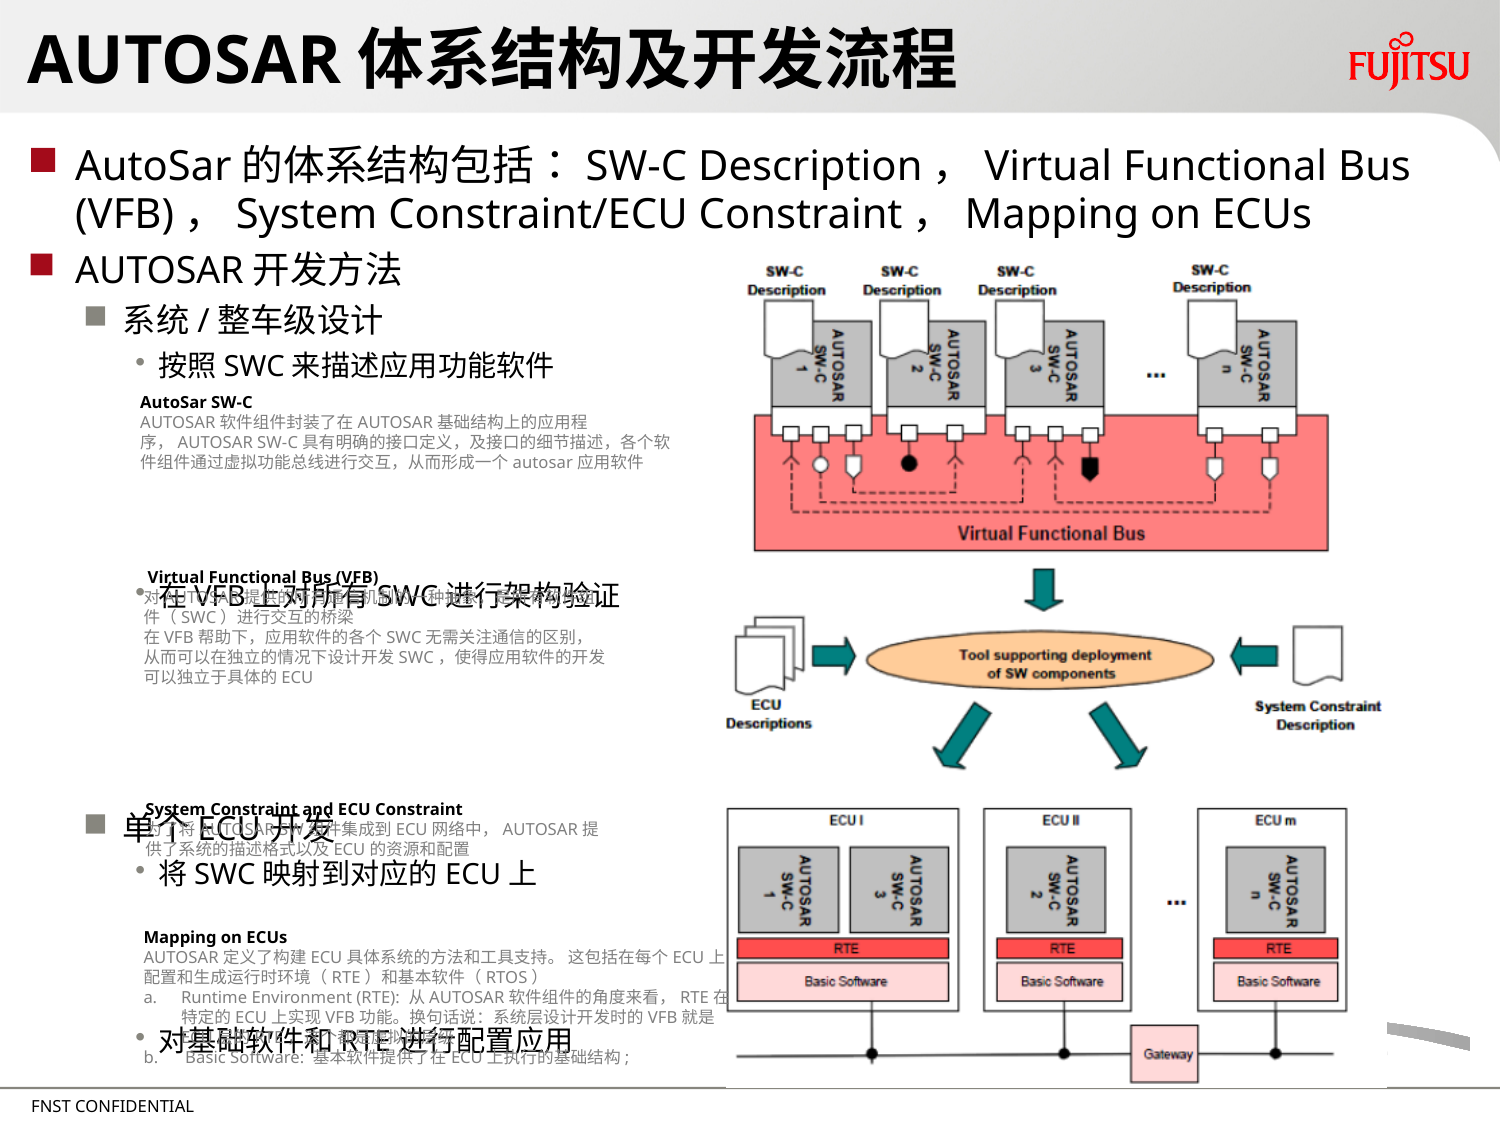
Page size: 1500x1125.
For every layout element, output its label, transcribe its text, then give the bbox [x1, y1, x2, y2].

text_box Mapping on ECUs AUTOSAR定义了构建ECU具体系统的方法和工具支持。 这包括在每个ECU上配置和生成运行时环境（RTE）和基本软件（RTOS） Runtime Environment (RTE): 从AUTOSAR软件组件的角度来看，RTE在特定的ECU上实现VFB功能。换句话说：系统层设计开发时的VFB就是ECU层的RTE，这个都是虚拟的层级 Basic Software: 基本软件提供了在ECU上执行的基础结构; [128, 919, 721, 1075]
text_box System Constraint and ECU Constraint 为了将AUTOSAR SW组件集成到ECU网络中，AUTOSAR提供了系统的描述格式以及ECU的资源和配置 [130, 791, 626, 867]
picture [726, 253, 1387, 1088]
picture [0, 0, 1500, 176]
text_box Virtual Functional Bus (VFB) 对AUTOSAR提供的所有通信机制的一种抽象，是所有软件组件（SWC）进行交互的桥梁 在VFB帮助下，应用软件的各个SWC无需关注通信的区别，从而可以在独立的情况下设计开发SWC，使得应用软件的开发可以独立于具体的ECU [128, 559, 624, 695]
list AutoSar的体系结构包括：SW-C Description，Virtual Functional Bus (VFB)，System Constraint/ECU Constraint，Mapping on ECUs AUTOSAR开发方法 系统/整车级设计 按照SWC来描述应用功能软件 在VFB上对所有SWC进行架构验证 单个ECU开发 将SWC映射到对应的ECU上 对基础软件和RTE进行配置应用 [27, 142, 1471, 1059]
title AUTOSAR体系结构及开发流程 [27, 0, 1317, 114]
text_box AutoSar SW-C AUTOSAR软件组件封装了在AUTOSAR基础结构上的应用程序，AUTOSAR SW-C具有明确的接口定义，及接口的细节描述，各个软件组件通过虚拟功能总线进行交互，从而形成一个autosar应用软件 [125, 384, 699, 480]
